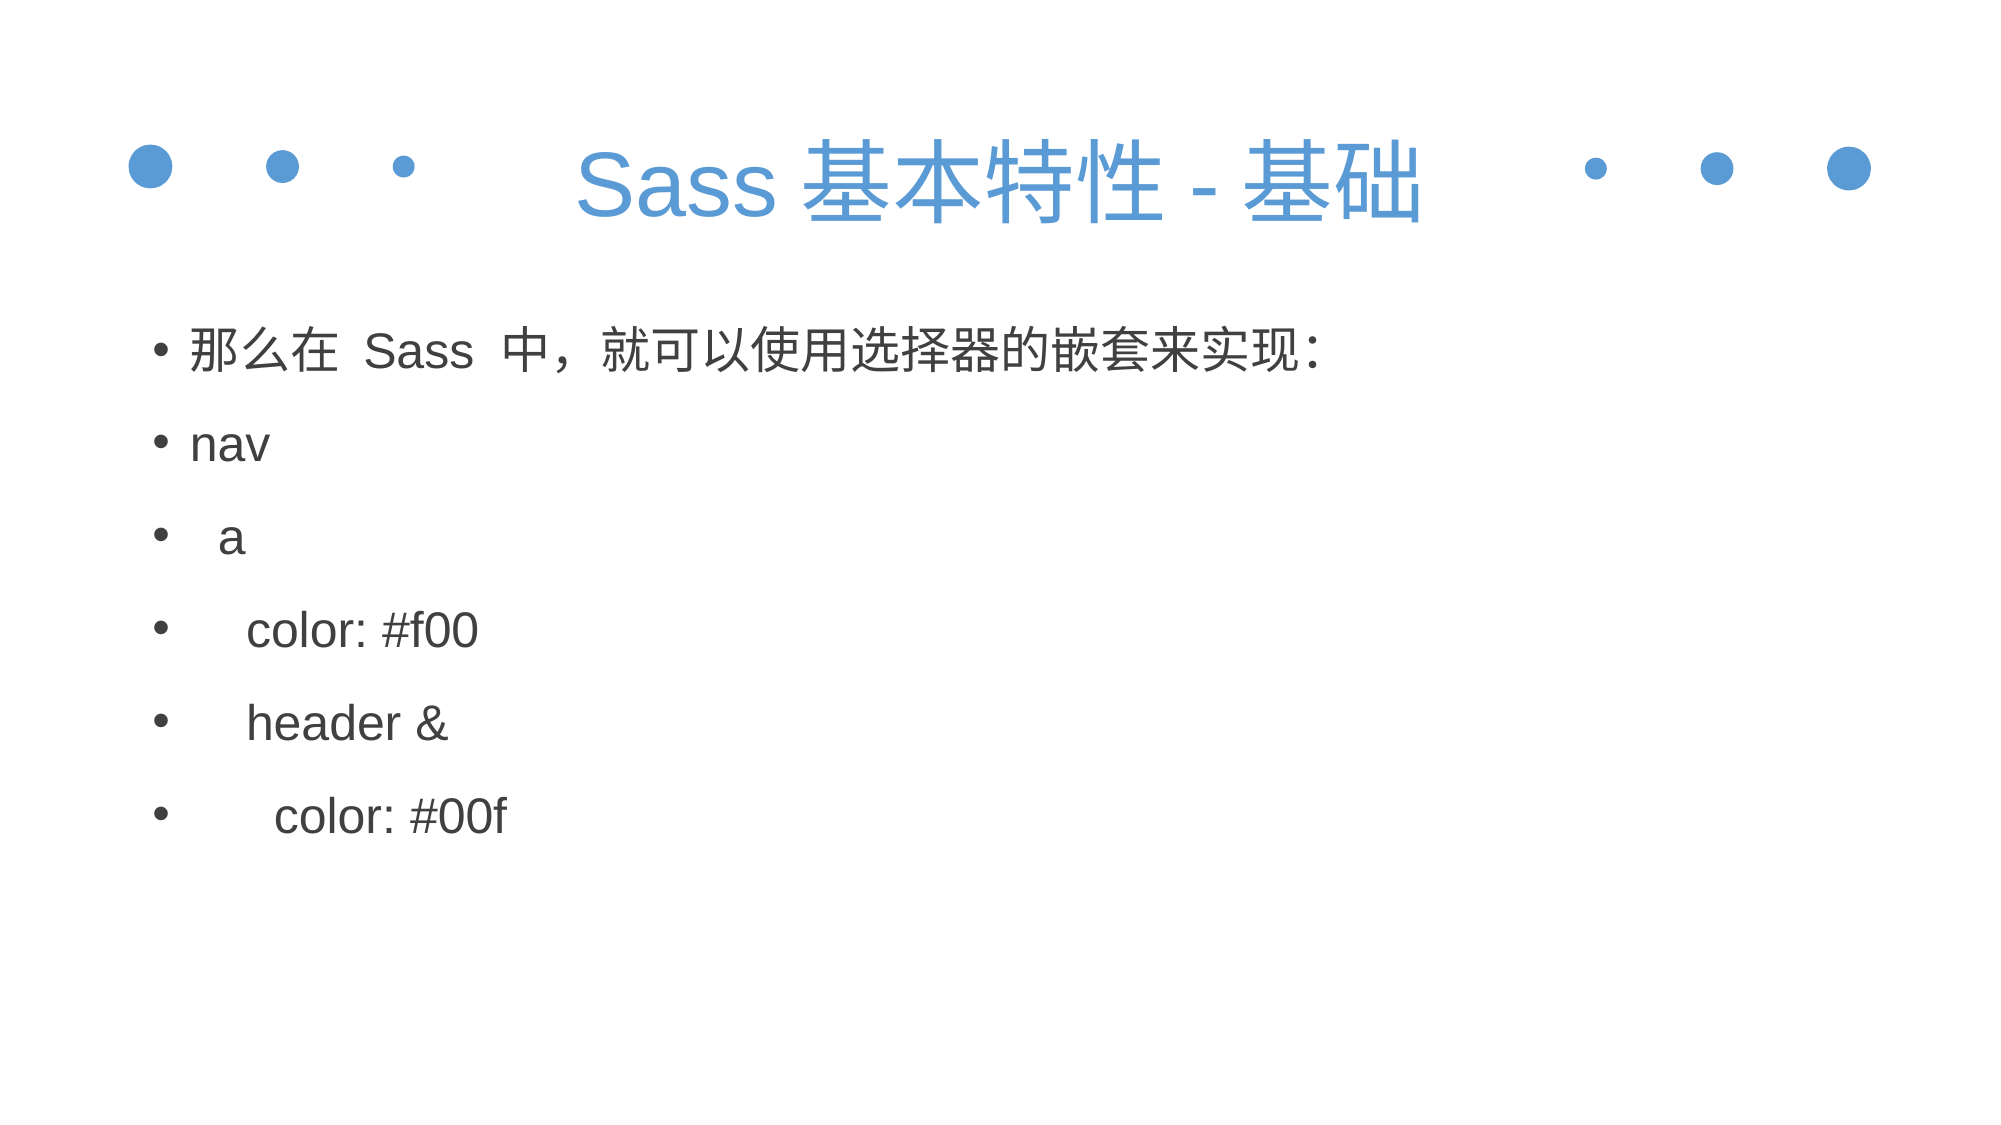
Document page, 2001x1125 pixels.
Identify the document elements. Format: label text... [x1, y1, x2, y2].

list 那么在 Sass 中，就可以使用选择器的嵌套来实现： nav a color: #f00 header & color: #00f [137, 299, 1863, 1014]
title Sass基本特性-基础 [414, 59, 1585, 278]
